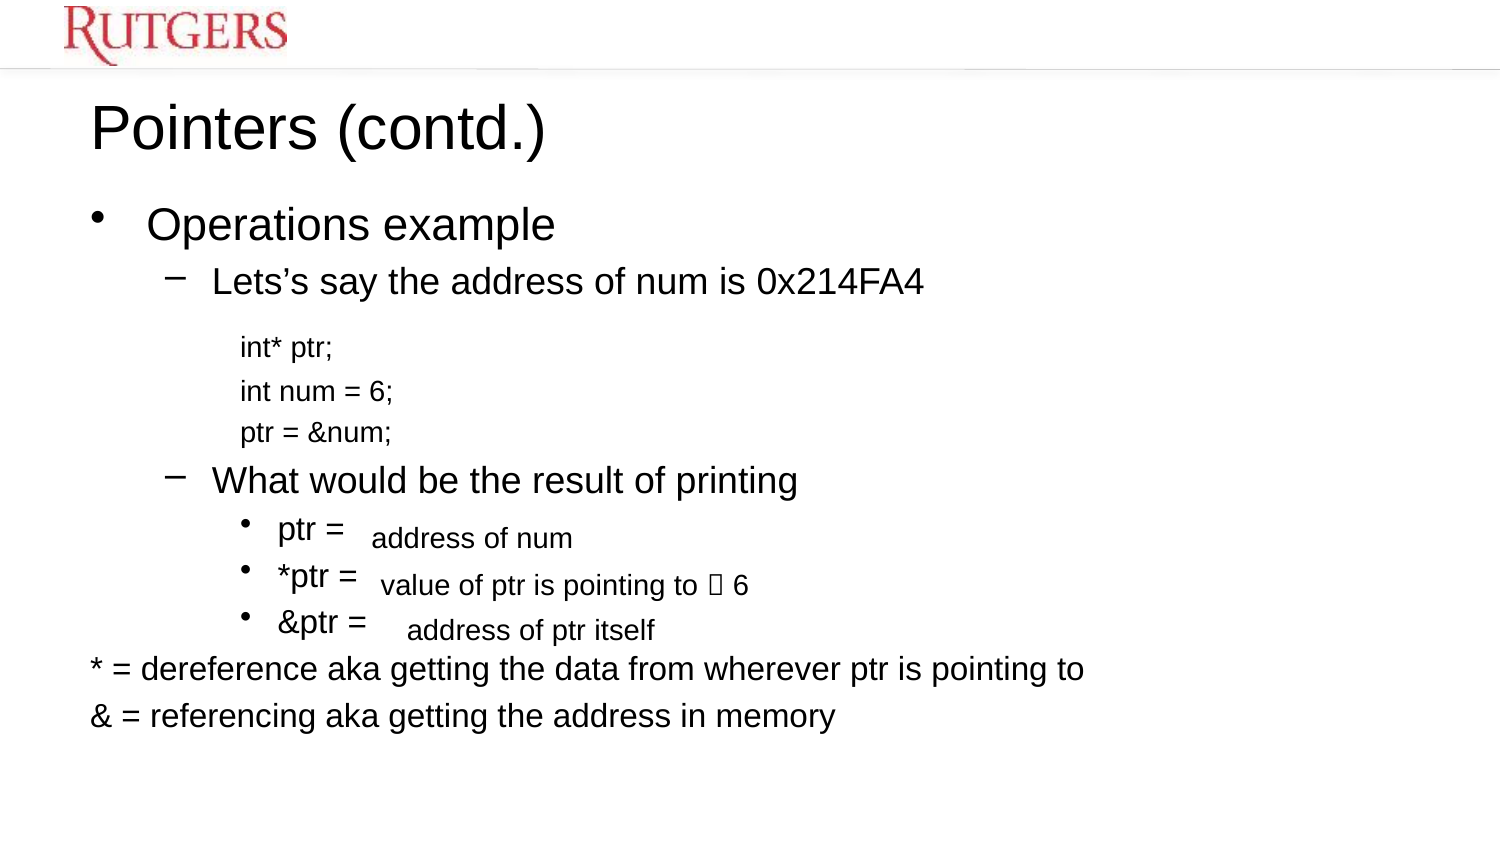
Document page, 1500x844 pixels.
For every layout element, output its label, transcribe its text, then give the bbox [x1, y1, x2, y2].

text_box address of ptr itself [392, 603, 826, 689]
text_box address of num [356, 512, 791, 559]
text_box value of ptr is pointing to  6 [215, 559, 791, 622]
list Operations example Lets’s say the address of num is 0x214FA4 int* ptr; int num = 6; ptr = &num; What would be the result of printing ptr = *ptr = &ptr = * = dereference aka getting the data from wherever ptr is pointing to & = referencing aka getting the address in memory [75, 187, 1425, 746]
picture [64, 6, 287, 66]
title Pointers (contd.) [75, 75, 1425, 175]
